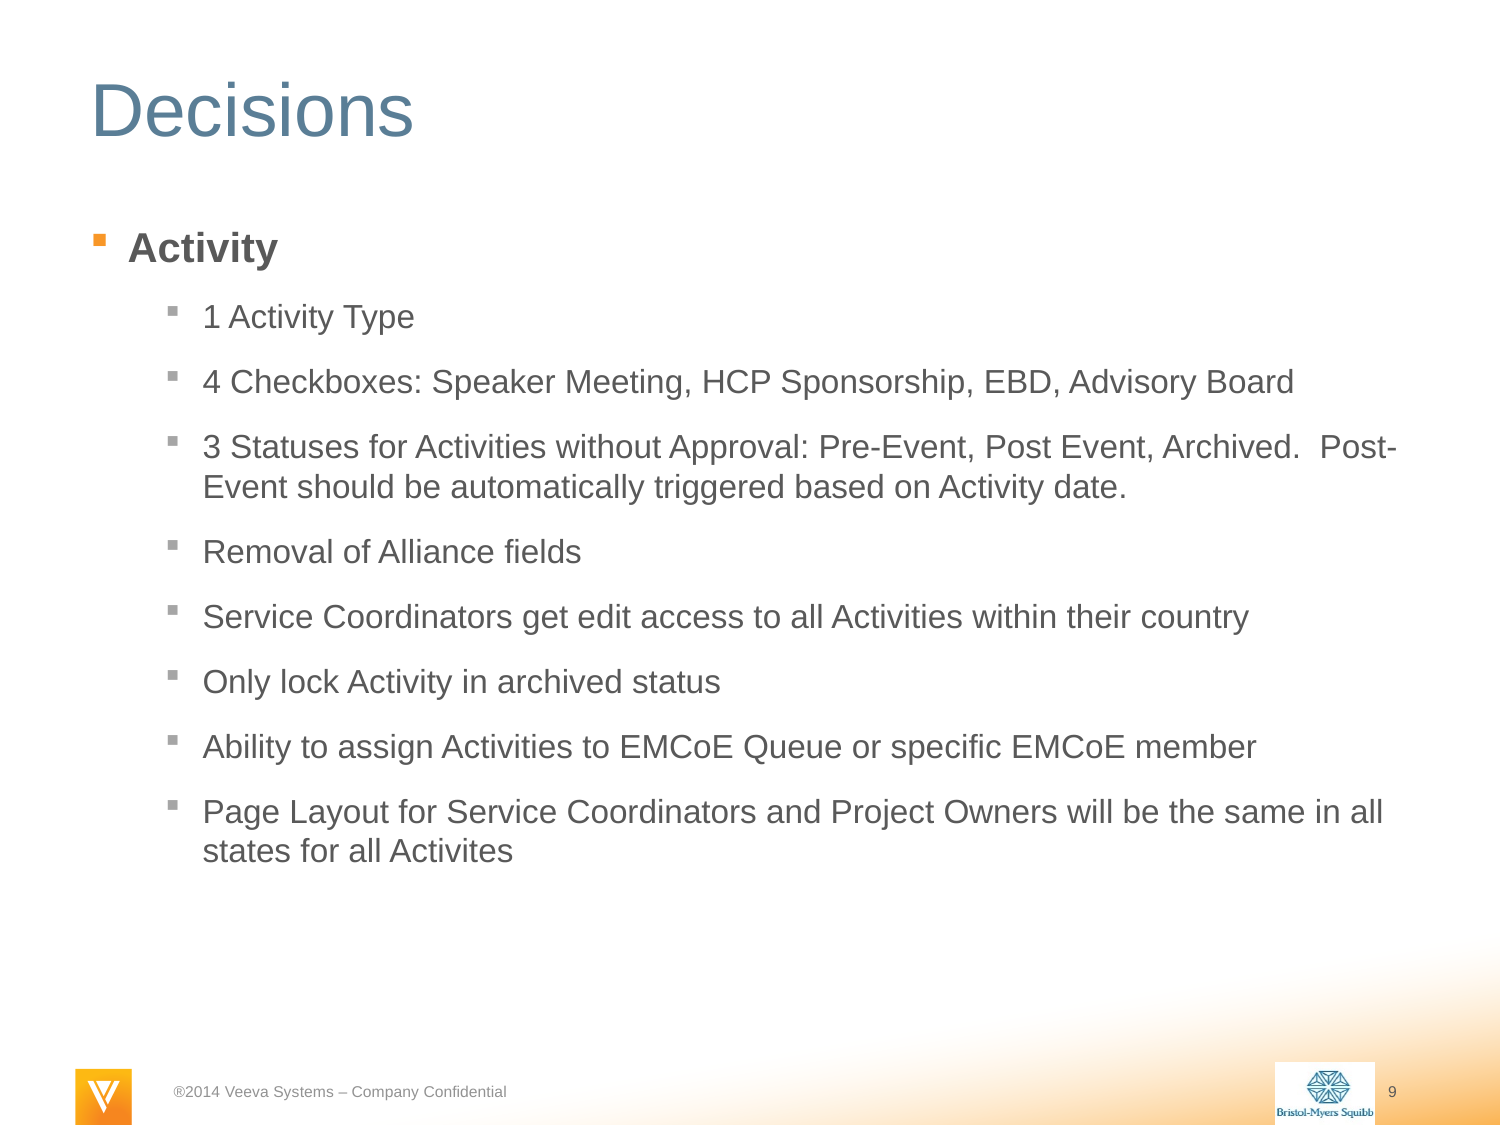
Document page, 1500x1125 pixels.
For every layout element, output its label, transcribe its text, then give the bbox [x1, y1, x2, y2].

picture [0, 0, 1500, 1125]
title Decisions [75, 37, 1425, 188]
list Activity 1 Activity Type 4 Checkboxes: Speaker Meeting, HCP Sponsorship, EBD, Advisory Board 3 Statuses for Activities without Approval: Pre-Event, Post Event, Archived. Post-Event should be automatically triggered based on Activity date. Removal of Alliance fields Service Coordinators get edit access to all Activities within their country Only lock Activity in archived status Ability to assign Activities to EMCoE Queue or specific EMCoE member Page Layout for Service Coordinators and Project Owners will be the same in all states for all Activites [75, 213, 1425, 1038]
